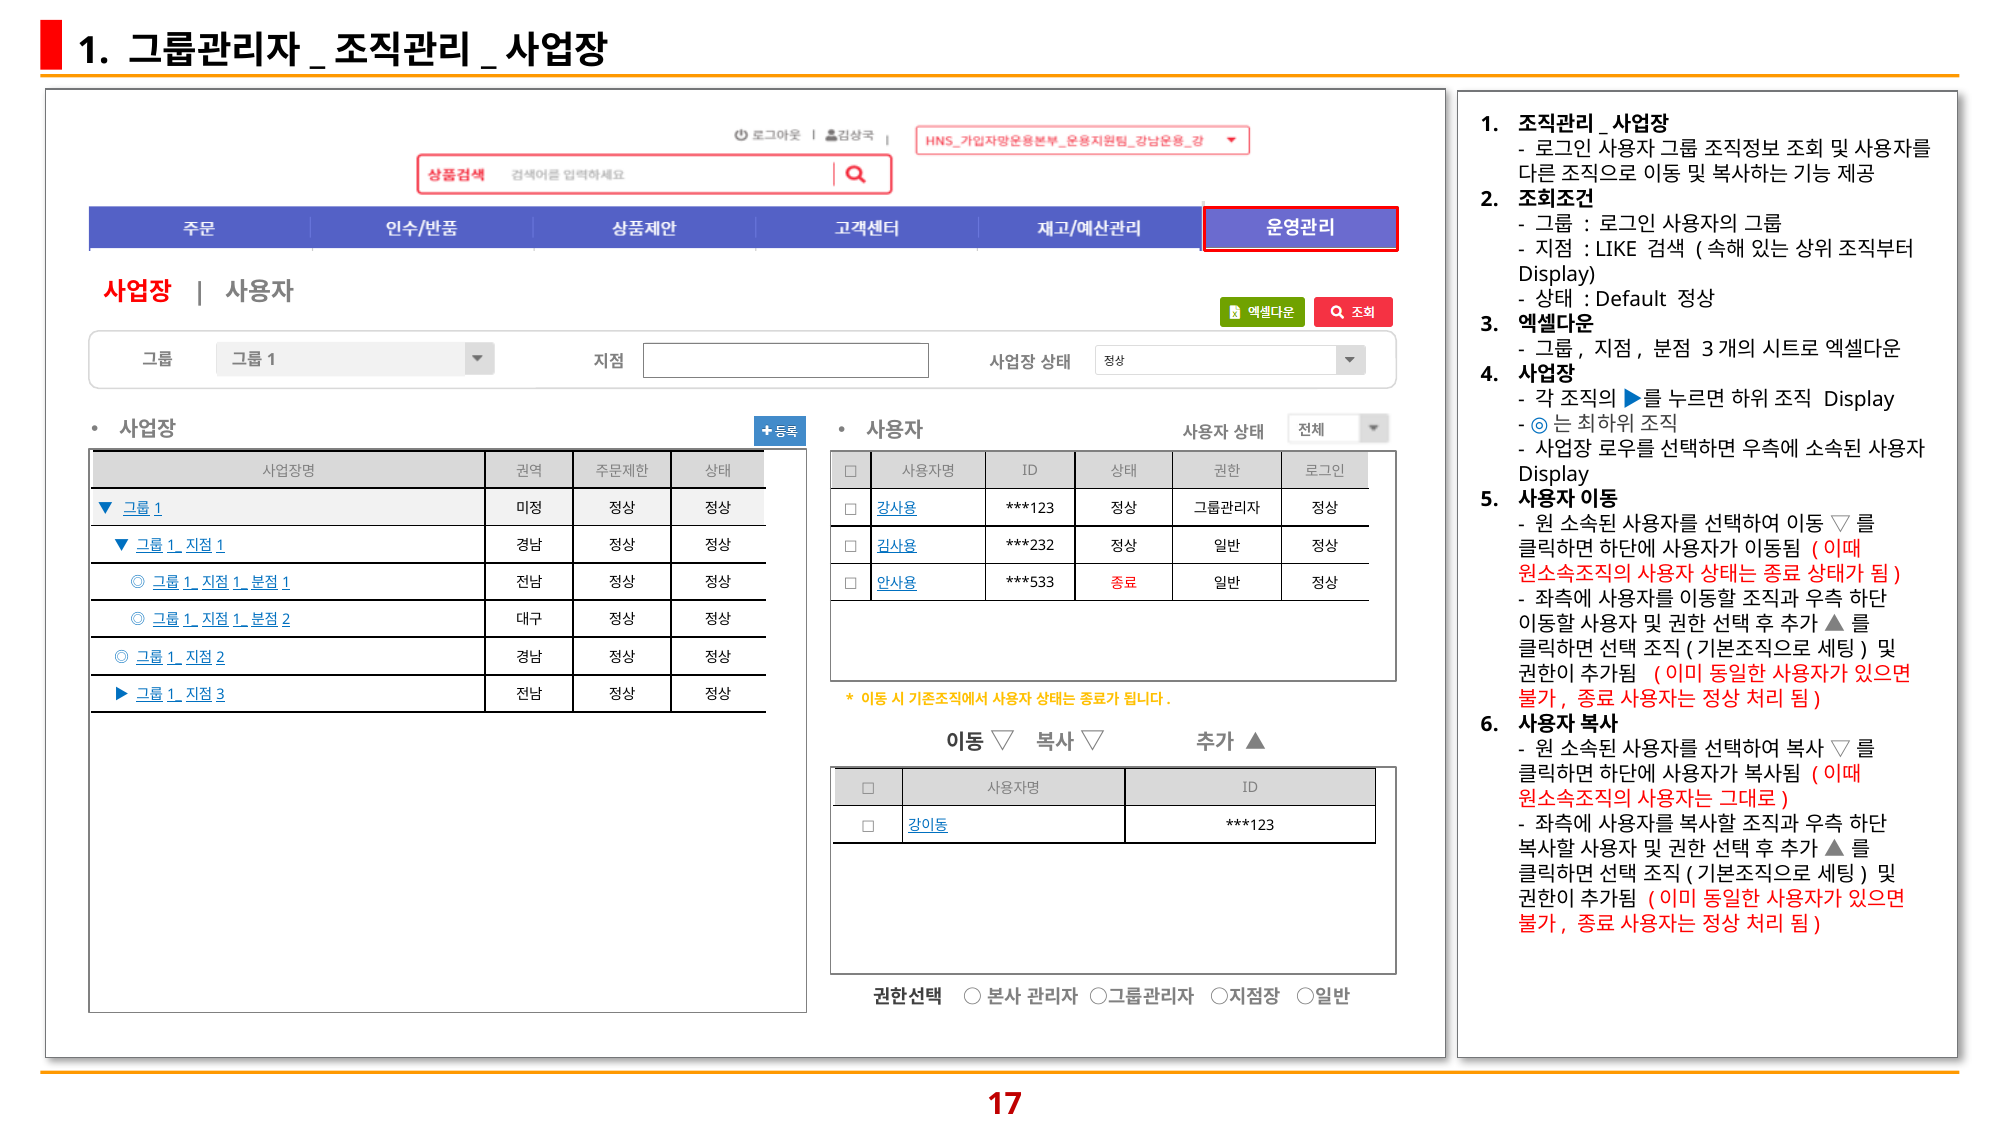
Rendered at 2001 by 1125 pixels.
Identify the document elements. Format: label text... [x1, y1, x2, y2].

table_cell ▼ 그룹1 [93, 489, 484, 525]
table_cell 미정 [486, 489, 572, 525]
table_header 상태 [672, 452, 764, 487]
text_box 조직관리_사업장 - 로그인 사용자 그룹 조직정보 조회 및 사용자를 다른 조직으로 이동 및 복사하는 기능 제공 조회조건 - 그룹 : 로그인 사용자의 그룹 - 지점 : LIKE 검색 (속해 있는 상위 조직부터 Display) - 상태 : Default 정상 엑셀다운 - 그룹, 지점, 분점 3개의 시트로 엑셀다운 사업장 - 각 조직의 ▶를 누르면 하위 조직 Display - ◎는 최하위 조직 - 사업장 로우를 선택하면 우측에 소속된 사용자 Display 사용자 이동 - 원 소속된 사용자를 선택하여 이동 ▽ 를 클릭하면 하단에 사용자가 이동됨 (이때 원소속조직의 사용자 상태는 종료 상태가 됨) - 좌측에 사용자를 이동할 조직과 우측 하단 이동할 사용자 및 권한 선택 후 추가 ▲ 를 클릭하면 선택 조직(기본조직으로 세팅) 및 권한이 추가됨 (이미 동일한 사용자가 있으면 불가, 종료 사용자는 정상 처리 됨) 사용자 복사 - 원 소속된 사용자를 선택하여 복사 ▽ 를 클릭하면 하단에 사용자가 복사됨 (이때 원소속조직의 사용자는 그대로) - 좌측에 사용자를 복사할 조직과 우측 하단 복사할 사용자 및 권한 선택 후 추가 ▲ 를 클릭하면 선택 조직(기본조직으로 세팅) 및 권한이 추가됨 (이미 동일한 사용자가 있으면 불가, 종료 사용자는 정상 처리 됨) [1465, 103, 1955, 943]
table_cell ◎ 그룹1_지점1_분점2 [93, 601, 484, 636]
table_cell ***123 [1126, 806, 1375, 842]
picture [752, 415, 808, 448]
table_cell 정상 [672, 601, 764, 636]
table_cell 정상 [672, 526, 764, 562]
table_cell 전남 [486, 564, 572, 599]
text_box 권한선택 ○ 본사 관리자 ○그룹관리자 ○지점장 ○일반 [806, 977, 1418, 1015]
picture [1286, 412, 1397, 448]
text_box 지점 [578, 343, 633, 379]
table_header ID [1126, 769, 1375, 805]
table_cell 정상 [672, 489, 764, 525]
text_box 사업장 [76, 408, 224, 449]
text_box 사업장 | 사용자 [88, 268, 579, 312]
table_header 권역 [486, 452, 572, 487]
table_cell 정상 [574, 638, 670, 674]
table_header 사용자명 [903, 769, 1124, 805]
table_cell 전남 [486, 676, 572, 711]
table_cell 강이동 [903, 806, 1124, 842]
table_cell 경남 [486, 526, 572, 562]
table_cell 정상 [574, 564, 670, 599]
text_box 사업장 상태 [974, 344, 1090, 380]
table_cell □ [835, 806, 902, 842]
text_box [88, 448, 807, 1013]
text_box [830, 766, 1397, 975]
table_cell ◎ 그룹1_지점1_분점1 [93, 564, 484, 599]
table_header 주문제한 [574, 452, 670, 487]
table_header □ [835, 769, 902, 805]
text_box 사용자 [823, 409, 997, 450]
table_header 사업장명 [93, 452, 484, 487]
text_box * 이동 시 기존조직에서 사용자 상태는 종료가 됩니다. [831, 682, 1376, 715]
text_box [1209, 207, 1398, 251]
picture [211, 339, 498, 377]
table_cell ◎ 그룹1_지점2 [93, 638, 484, 674]
table_cell 정상 [574, 489, 670, 525]
table_cell ▶ 그룹1_지점3 [93, 676, 484, 711]
table_cell 정상 [574, 676, 670, 711]
picture [1218, 293, 1397, 329]
table_cell 정상 [672, 564, 764, 599]
table_cell 정상 [574, 601, 670, 636]
picture [1092, 343, 1369, 377]
text_box 사용자 상태 [1167, 414, 1283, 449]
text_box 이동 ▽ 복사 ▽ 추가 ▲ [860, 717, 1353, 762]
table_cell ▼ 그룹1_지점1 [93, 526, 484, 562]
text_box 그룹 [127, 341, 207, 377]
table_cell 정상 [672, 676, 764, 711]
table_cell 경남 [486, 638, 572, 674]
table_cell 정상 [574, 526, 670, 562]
text_box [88, 330, 1397, 389]
picture [639, 339, 925, 378]
table_cell 정상 [672, 638, 764, 674]
text_box 1. 그룹관리자_조직관리_사업장 [55, 6, 827, 82]
table_cell 대구 [486, 601, 572, 636]
picture [88, 118, 1314, 252]
text_box [830, 451, 1397, 682]
